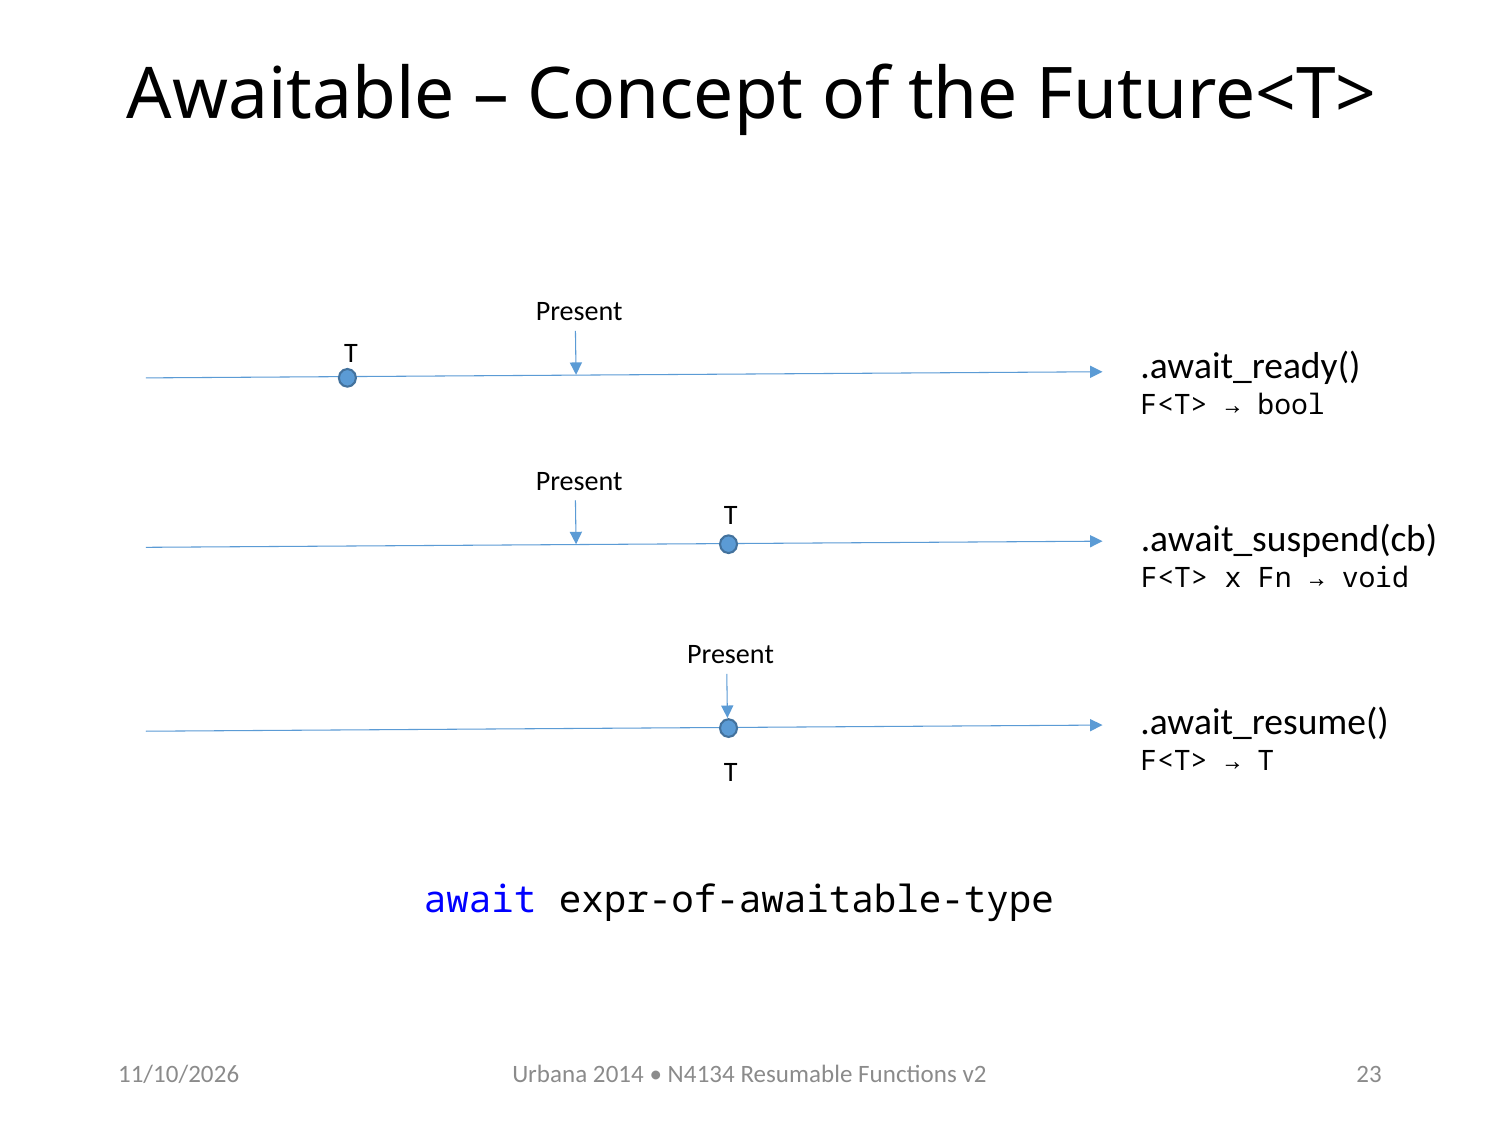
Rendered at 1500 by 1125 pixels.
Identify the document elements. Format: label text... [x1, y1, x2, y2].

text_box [145, 285, 1103, 387]
text_box await expr-of-awaitable-type [409, 867, 1069, 927]
slide_number 22 [1059, 1042, 1397, 1103]
text_box .await_suspend(cb) F<T> x Fn → void [1126, 506, 1453, 601]
title Awaitable – Concept of the Future<T> [111, 40, 1406, 152]
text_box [145, 628, 1103, 796]
text_box .await_resume() F<T> → T [1125, 689, 1404, 783]
text_box .await_ready() F<T> → bool [1125, 333, 1376, 428]
footer Urbana 2014 • N4134 Resumable Functions v2 [496, 1042, 1004, 1103]
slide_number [103, 1042, 441, 1103]
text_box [145, 454, 1103, 554]
